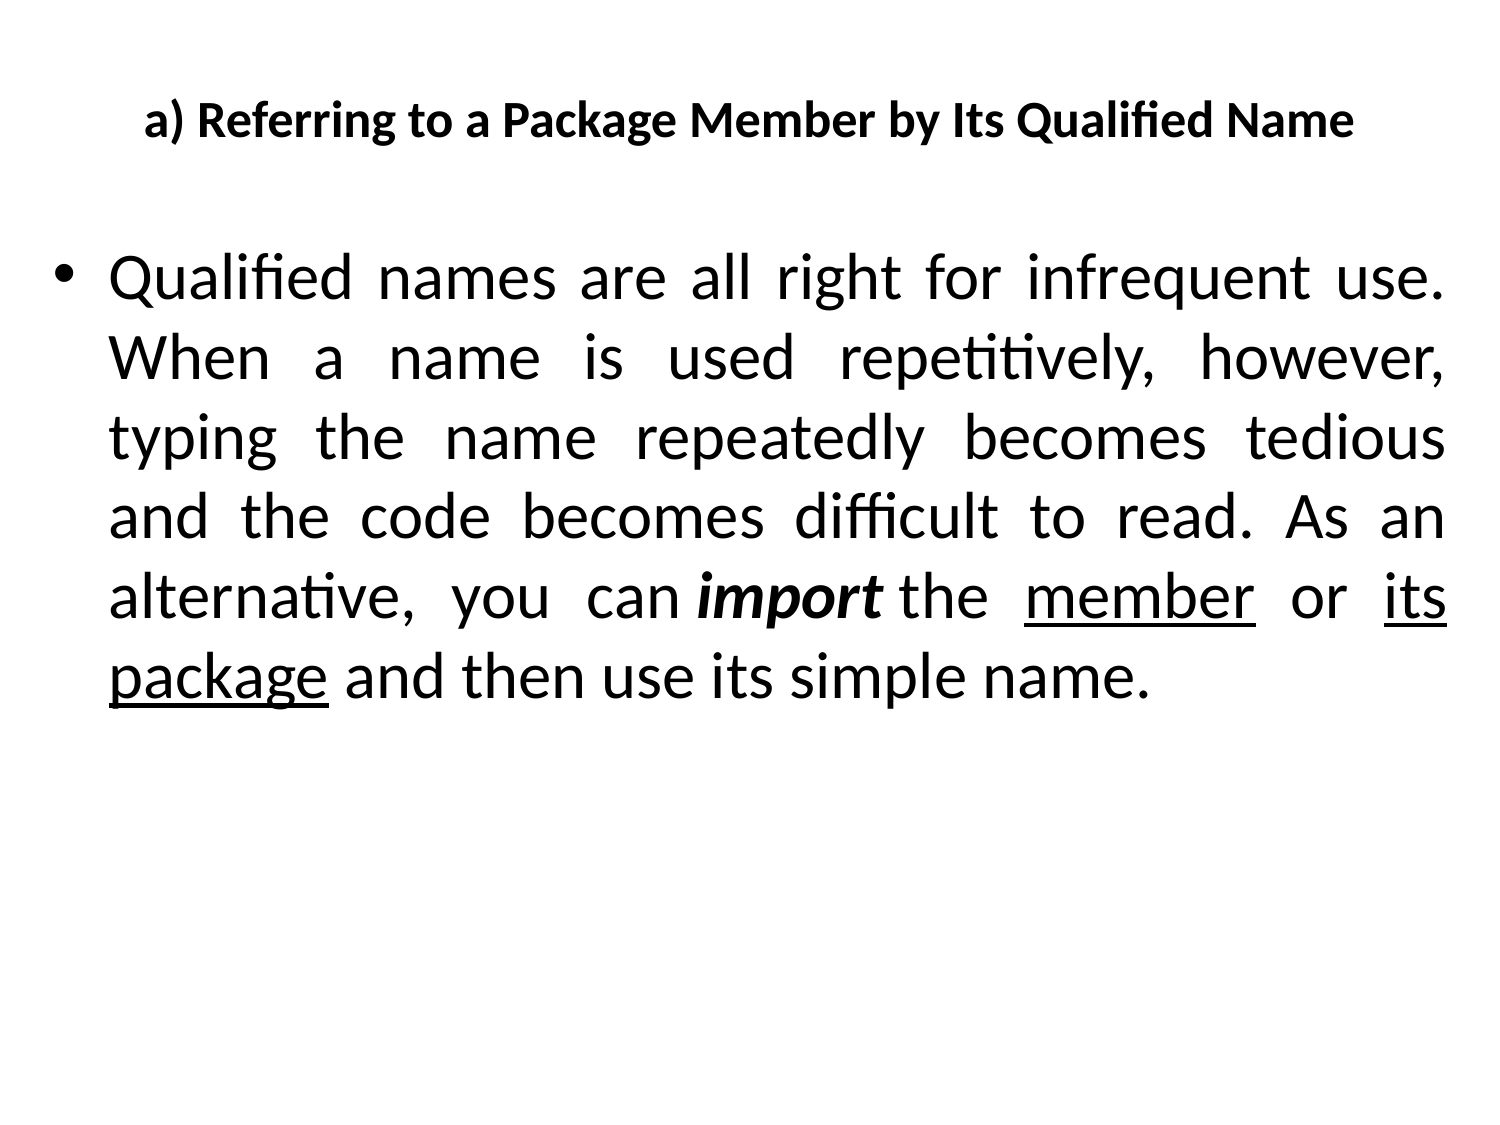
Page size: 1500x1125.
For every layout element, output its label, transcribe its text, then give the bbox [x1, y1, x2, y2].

list Qualified names are all right for infrequent use. When a name is used repetitively, however, typing the name repeatedly becomes tedious and the code becomes difficult to read. As an alternative, you can import the member or its package and then use its simple name. [37, 224, 1463, 1100]
title a) Referring to a Package Member by Its Qualified Name [75, 57, 1425, 175]
